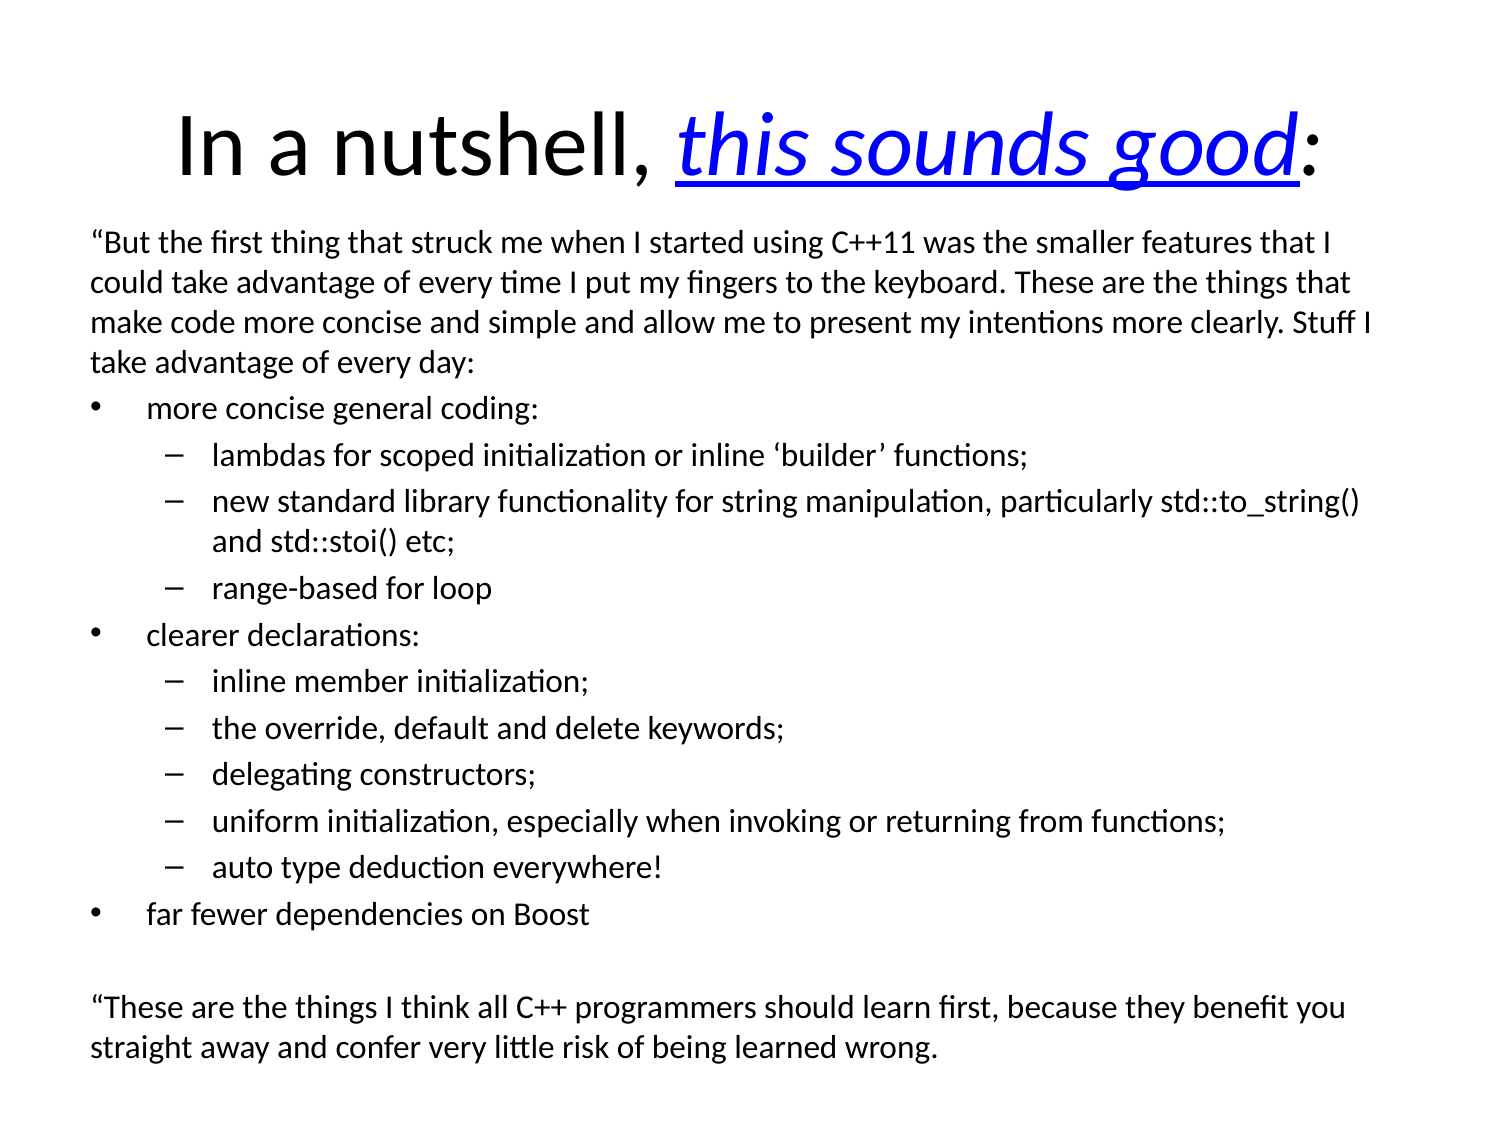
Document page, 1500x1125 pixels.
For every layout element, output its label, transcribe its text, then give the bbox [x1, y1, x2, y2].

title In a nutshell, this sounds good: [75, 45, 1425, 212]
list “But the first thing that struck me when I started using C++11 was the smaller features that I could take advantage of every time I put my fingers to the keyboard. These are the things that make code more concise and simple and allow me to present my intentions more clearly. Stuff I take advantage of every day: more concise general coding: lambdas for scoped initialization or inline ‘builder’ functions; new standard library functionality for string manipulation, particularly std::to_string() and std::stoi() etc; range-based for loop clearer declarations: inline member initialization; the override, default and delete keywords; delegating constructors; uniform initialization, especially when invoking or returning from functions; auto type deduction everywhere! far fewer dependencies on Boost “These are the things I think all C++ programmers should learn first, because they benefit you straight away and confer very little risk of being learned wrong. [75, 212, 1425, 1100]
